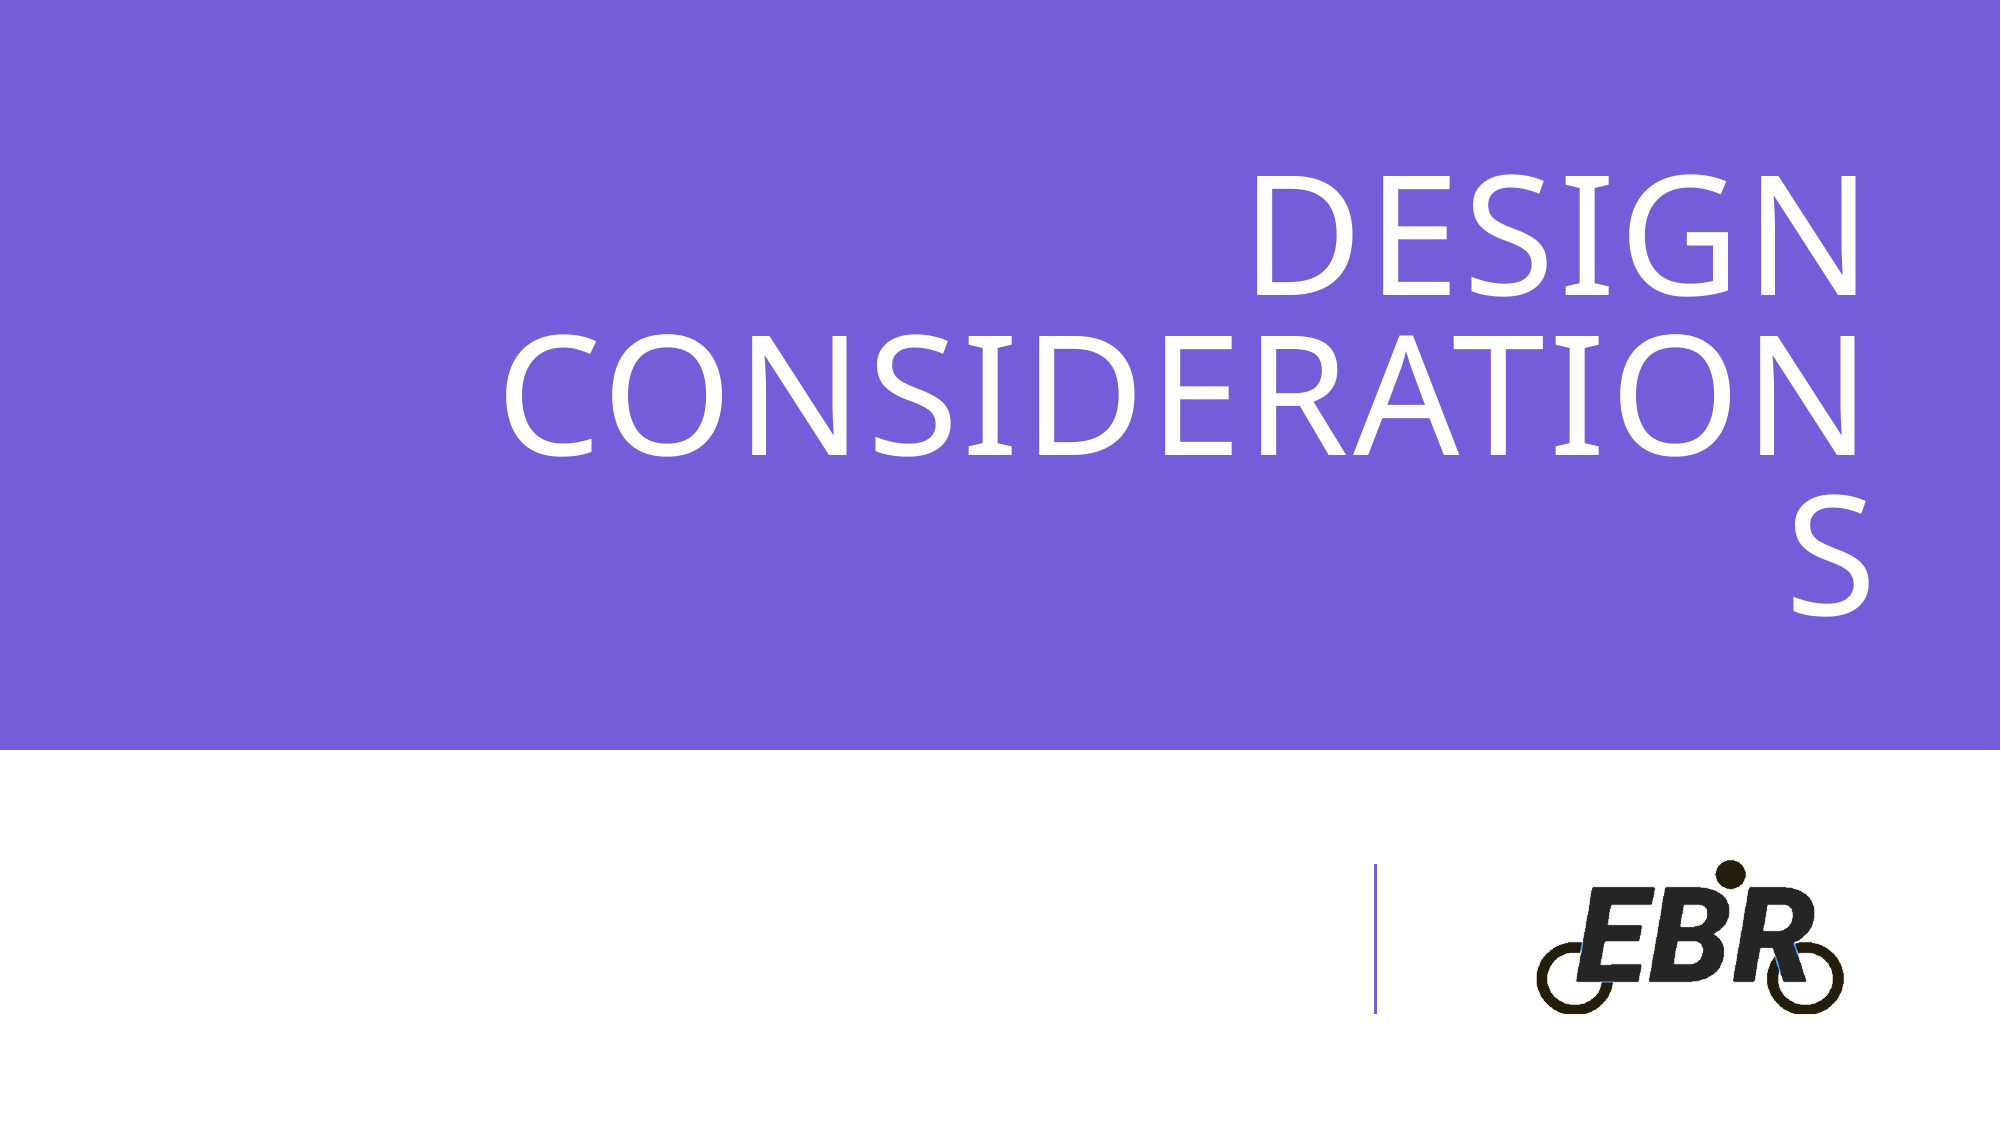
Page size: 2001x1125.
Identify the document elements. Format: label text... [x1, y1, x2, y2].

picture [1456, 854, 1936, 1019]
title Design Considerations [454, 287, 1893, 528]
